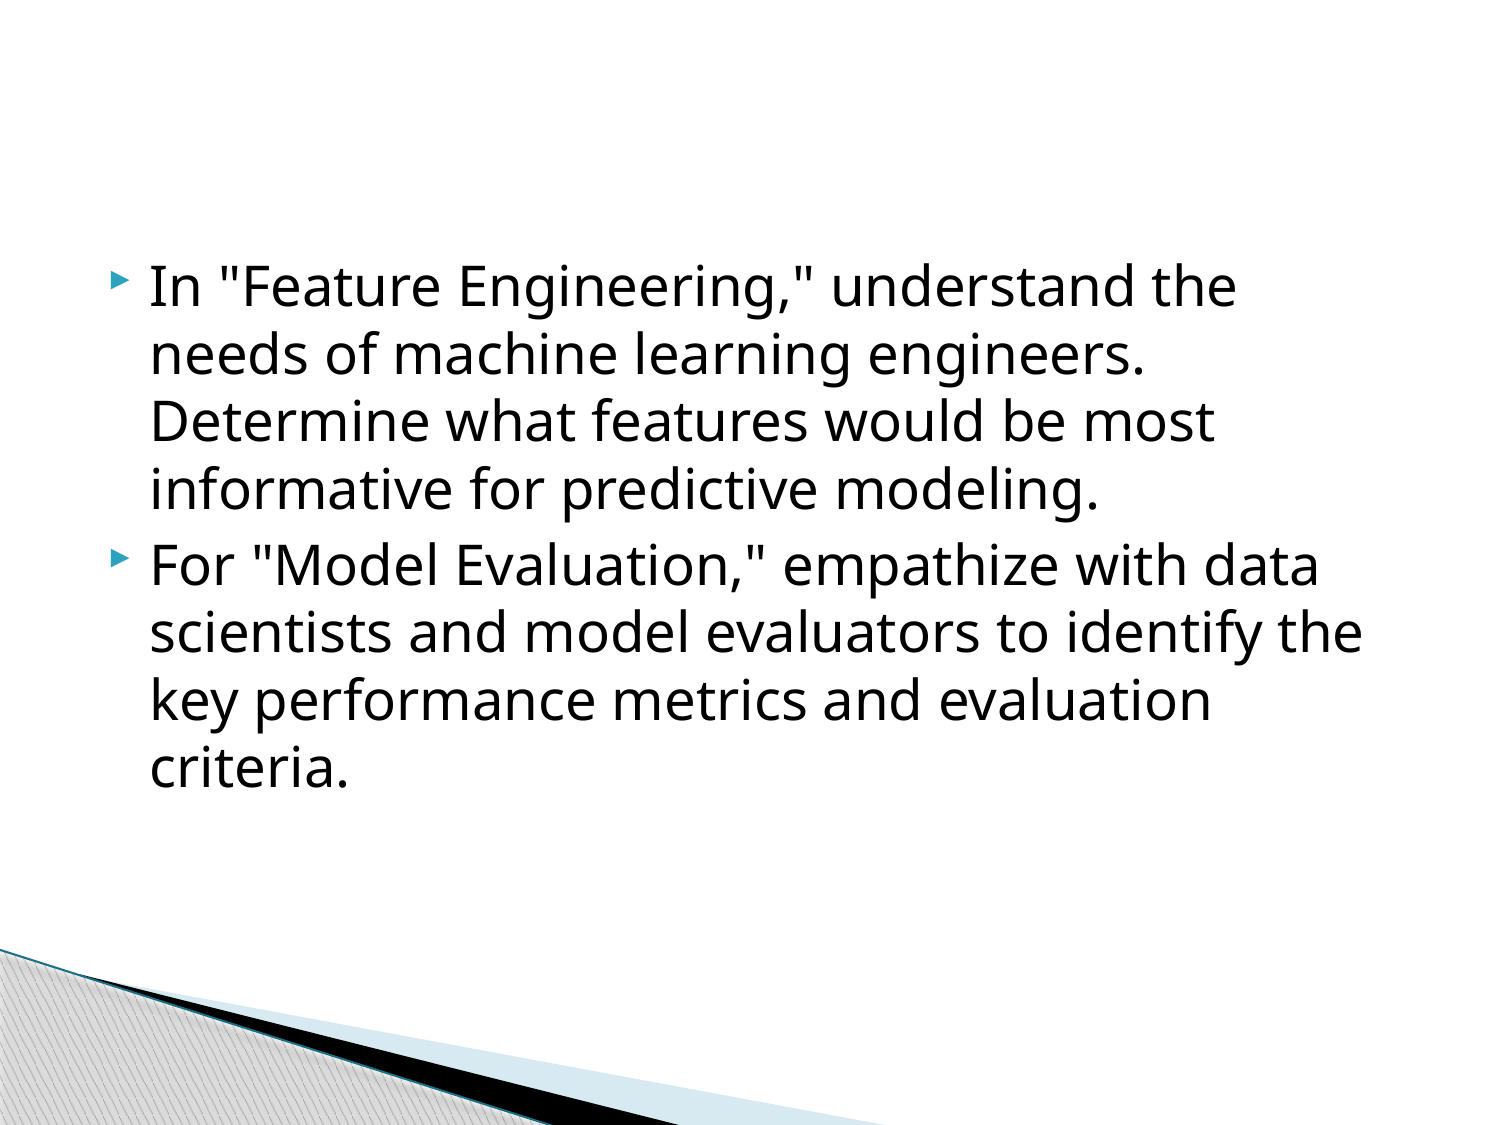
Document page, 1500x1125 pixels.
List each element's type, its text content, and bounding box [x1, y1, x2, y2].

list In "Feature Engineering," understand the needs of machine learning engineers. Determine what features would be most informative for predictive modeling. For "Model Evaluation," empathize with data scientists and model evaluators to identify the key performance metrics and evaluation criteria. [75, 243, 1425, 986]
